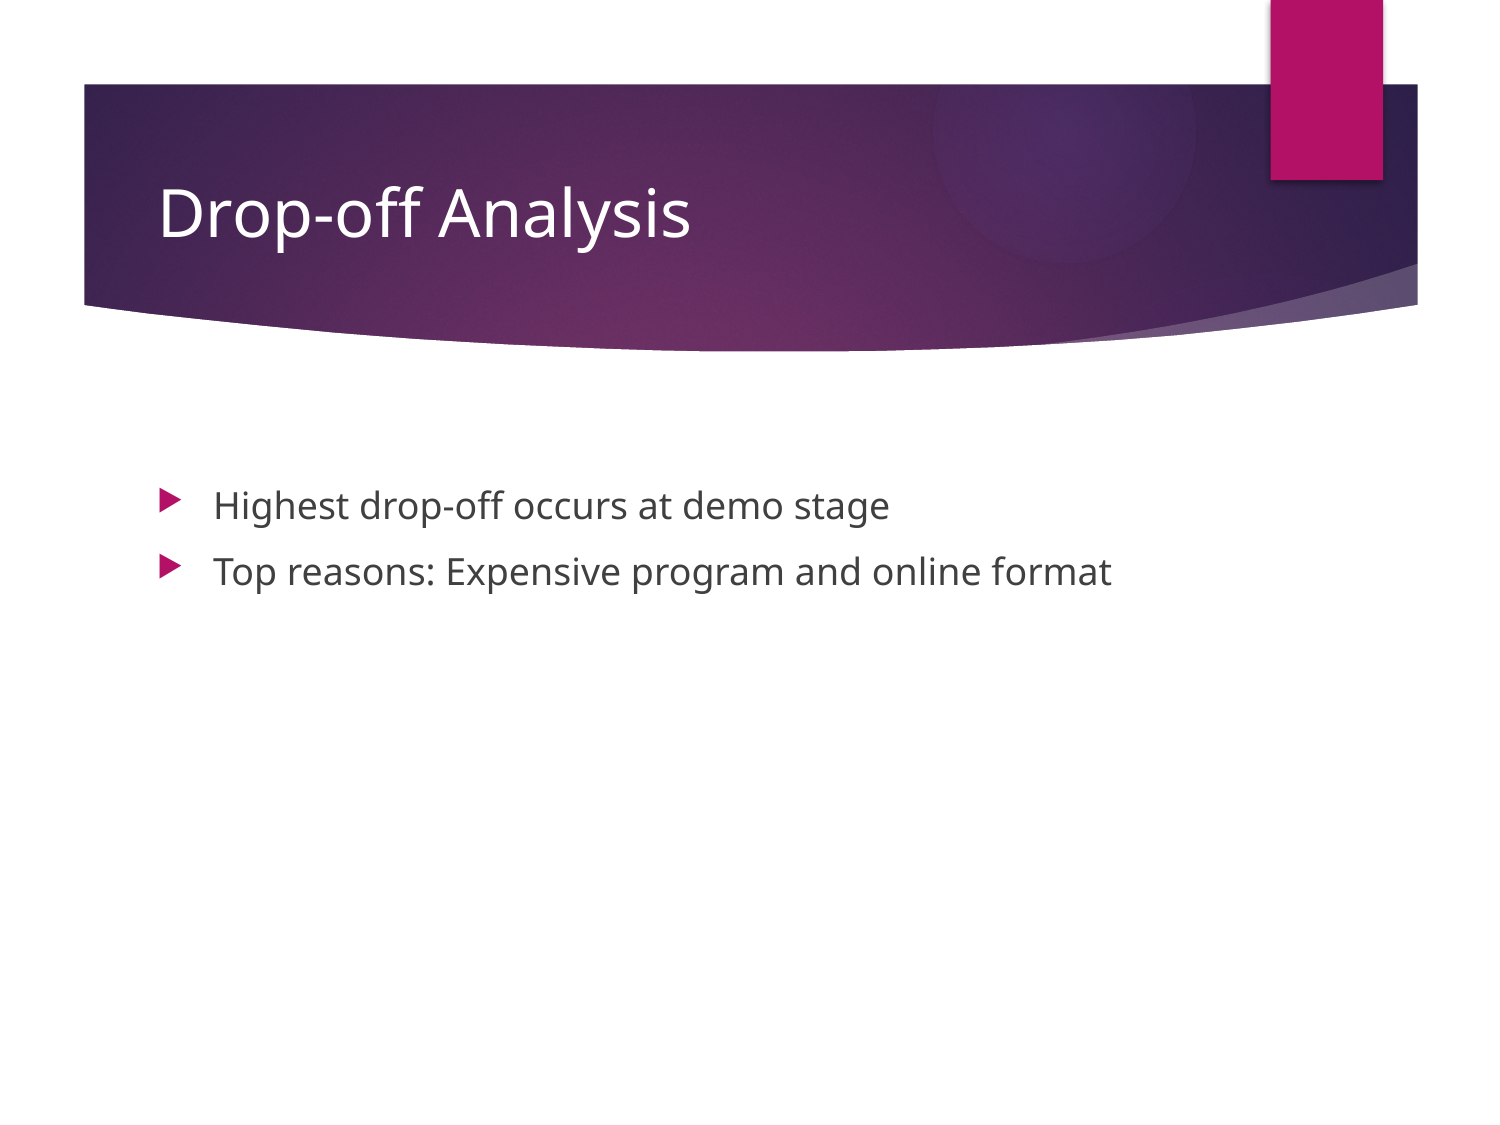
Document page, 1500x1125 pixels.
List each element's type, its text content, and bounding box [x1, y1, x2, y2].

title Drop-off Analysis [142, 152, 1183, 269]
list Highest drop-off occurs at demo stage Top reasons: Expensive program and online format [141, 408, 1183, 988]
